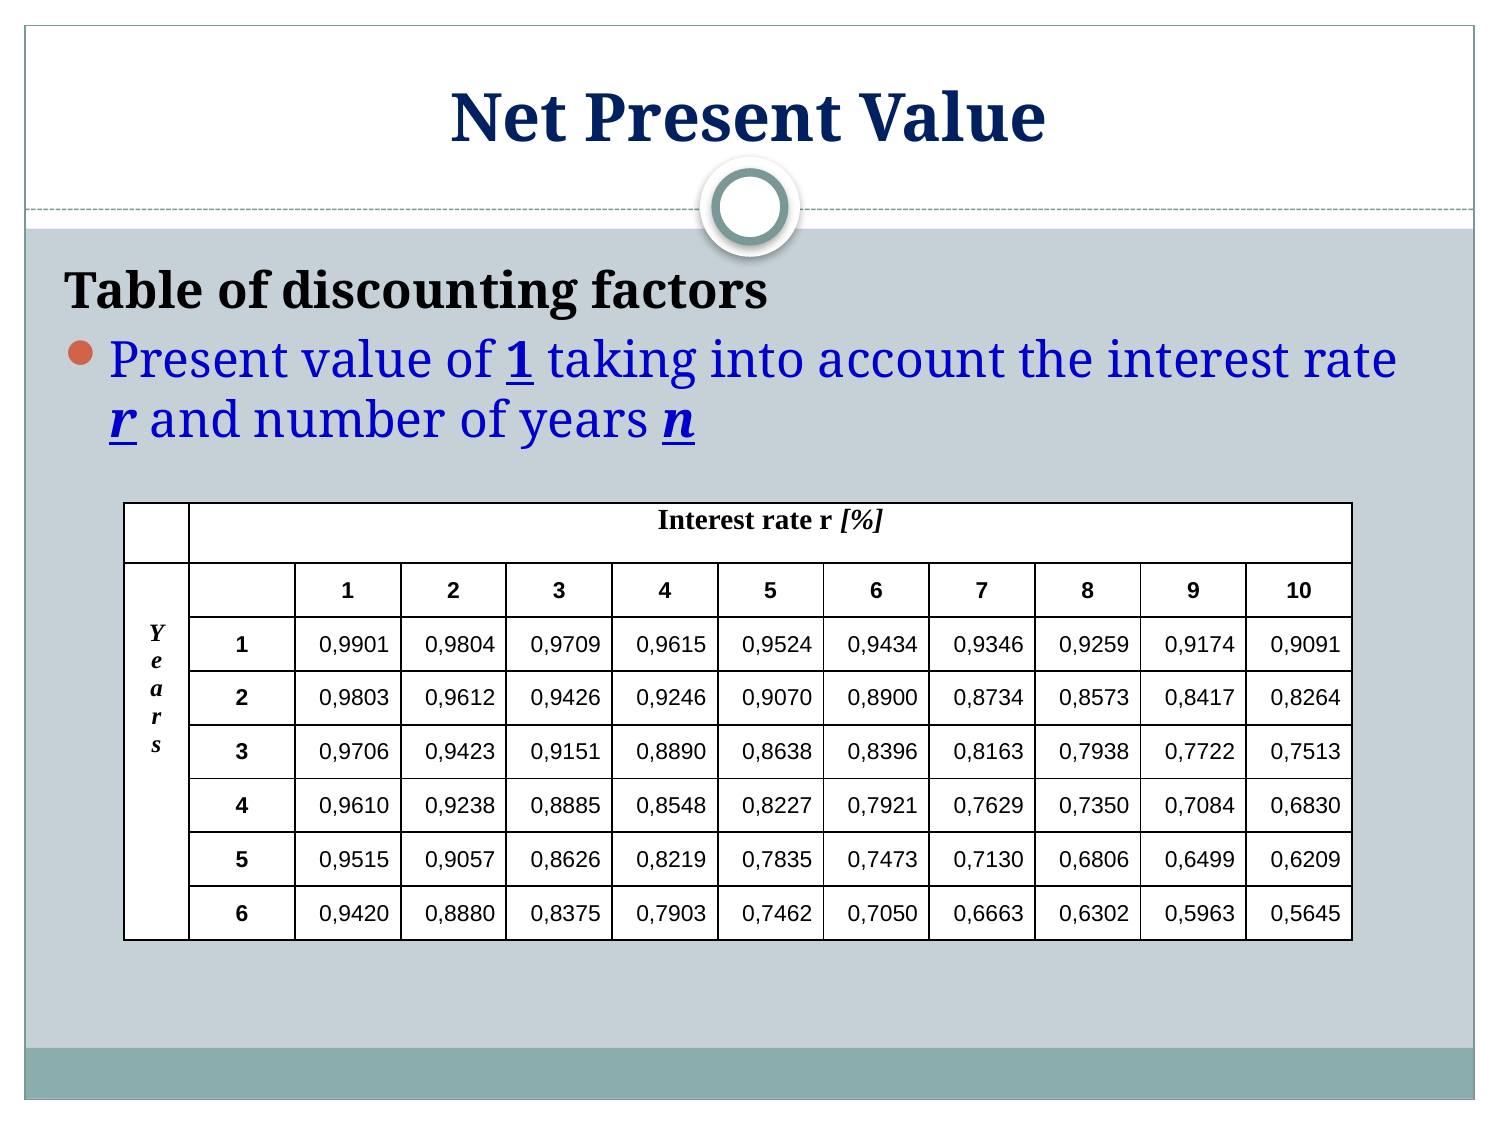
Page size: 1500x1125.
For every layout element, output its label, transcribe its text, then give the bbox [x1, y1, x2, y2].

table_cell 0,7938 [1036, 726, 1140, 778]
table_cell 0,7473 [824, 833, 928, 885]
table_cell 0,8396 [824, 726, 928, 778]
table_cell 0,6806 [1036, 833, 1140, 885]
table_cell 0,7629 [930, 779, 1034, 831]
table_cell 0,9151 [507, 726, 611, 778]
table_cell 0,9612 [402, 672, 505, 724]
table_cell 0,9057 [402, 833, 505, 885]
table_cell [190, 564, 294, 616]
table_cell 0,8890 [613, 726, 717, 778]
table_cell 0,7462 [719, 887, 823, 939]
table_cell 3 [507, 564, 611, 616]
table_cell 0,9706 [296, 726, 400, 778]
table_cell 0,9524 [719, 618, 823, 670]
table_cell 0,8900 [824, 672, 928, 724]
table_cell 6 [190, 887, 294, 939]
table_cell 0,7513 [1247, 726, 1351, 778]
table_cell 2 [190, 672, 294, 724]
table_cell 4 [613, 564, 717, 616]
table_cell 0,6209 [1247, 833, 1351, 885]
table_cell 4 [190, 779, 294, 831]
table_cell 0,9238 [402, 779, 505, 831]
table_cell 0,8626 [507, 833, 611, 885]
table_cell 0,9174 [1141, 618, 1245, 670]
table_cell 0,5963 [1141, 887, 1245, 939]
table_cell 0,7350 [1036, 779, 1140, 831]
table_cell 0,9804 [402, 618, 505, 670]
table_cell 0,8573 [1036, 672, 1140, 724]
table_cell Y e a r s [125, 564, 188, 939]
list Table of discounting factors Present value of 1 taking into account the interest rate r and number of years n [49, 250, 1424, 1001]
table_cell 0,8638 [719, 726, 823, 778]
table_cell 0,8163 [930, 726, 1034, 778]
table_cell 0,8548 [613, 779, 717, 831]
table_cell 0,9709 [507, 618, 611, 670]
table_cell 0,7050 [824, 887, 928, 939]
table_cell 0,7722 [1141, 726, 1245, 778]
table_cell 8 [1036, 564, 1140, 616]
table_cell 5 [190, 833, 294, 885]
table_cell 0,9420 [296, 887, 400, 939]
table_cell 3 [190, 726, 294, 778]
table_cell 0,8417 [1141, 672, 1245, 724]
table_cell 0,9434 [824, 618, 928, 670]
table_cell 0,8734 [930, 672, 1034, 724]
table_cell 0,9091 [1247, 618, 1351, 670]
table_cell 0,9070 [719, 672, 823, 724]
table_cell 2 [402, 564, 505, 616]
table_cell 0,9515 [296, 833, 400, 885]
table_header Interest rate r [%] [190, 504, 1351, 562]
table_cell 0,6499 [1141, 833, 1245, 885]
table_cell 0,9346 [930, 618, 1034, 670]
table_cell 9 [1141, 564, 1245, 616]
table_cell 0,8227 [719, 779, 823, 831]
table_cell 0,7130 [930, 833, 1034, 885]
table_cell 0,9615 [613, 618, 717, 670]
table_cell 10 [1247, 564, 1351, 616]
table_cell 1 [296, 564, 400, 616]
table_cell 0,8375 [507, 887, 611, 939]
table_cell 0,7084 [1141, 779, 1245, 831]
table_cell 6 [824, 564, 928, 616]
table_cell 0,9803 [296, 672, 400, 724]
table_cell 0,9901 [296, 618, 400, 670]
table_cell 0,8219 [613, 833, 717, 885]
title Net Present Value [49, 37, 1450, 162]
table_cell 0,6830 [1247, 779, 1351, 831]
table_cell 0,7903 [613, 887, 717, 939]
table_cell 7 [930, 564, 1034, 616]
table_cell 0,6663 [930, 887, 1034, 939]
table_cell 0,9259 [1036, 618, 1140, 670]
table_cell 0,7921 [824, 779, 928, 831]
table_cell 0,8264 [1247, 672, 1351, 724]
table_cell 0,9610 [296, 779, 400, 831]
table_cell 0,8880 [402, 887, 505, 939]
table_cell 0,6302 [1036, 887, 1140, 939]
table_cell 0,9426 [507, 672, 611, 724]
table_cell 0,5645 [1247, 887, 1351, 939]
table_cell 0,8885 [507, 779, 611, 831]
table_cell 0,9246 [613, 672, 717, 724]
table_cell 5 [719, 564, 823, 616]
table_header [125, 504, 188, 562]
table_cell 0,9423 [402, 726, 505, 778]
table_cell 0,7835 [719, 833, 823, 885]
table_cell 1 [190, 618, 294, 670]
